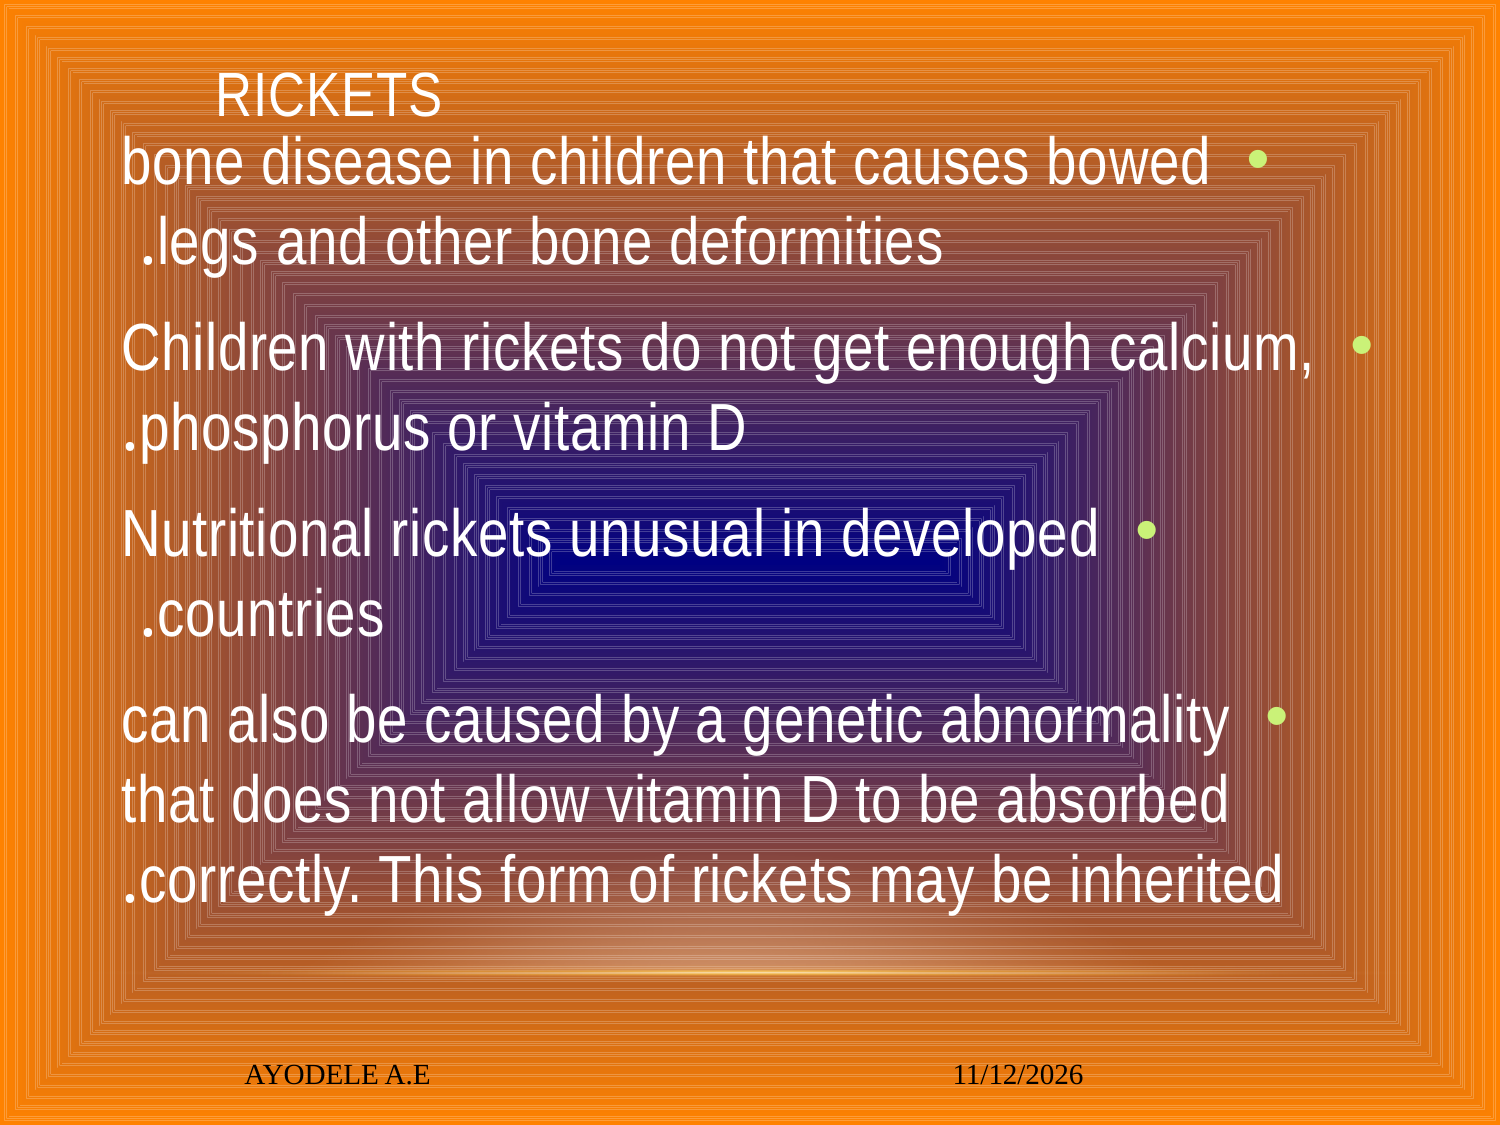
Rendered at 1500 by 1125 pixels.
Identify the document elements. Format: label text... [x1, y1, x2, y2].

title Rickets [200, 0, 1500, 137]
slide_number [937, 1042, 1188, 1103]
footer AYODELE A.E [99, 1042, 575, 1103]
list bone disease in children that causes bowed legs and other bone deformities. Children with rickets do not get enough calcium, phosphorus or vitamin D. Nutritional rickets unusual in developed countries. can also be caused by a genetic abnormality that does not allow vitamin D to be absorbed correctly. This form of rickets may be inherited. [106, 110, 1400, 825]
picture [0, 0, 1500, 1125]
slide_number 18 [1237, 1042, 1400, 1103]
